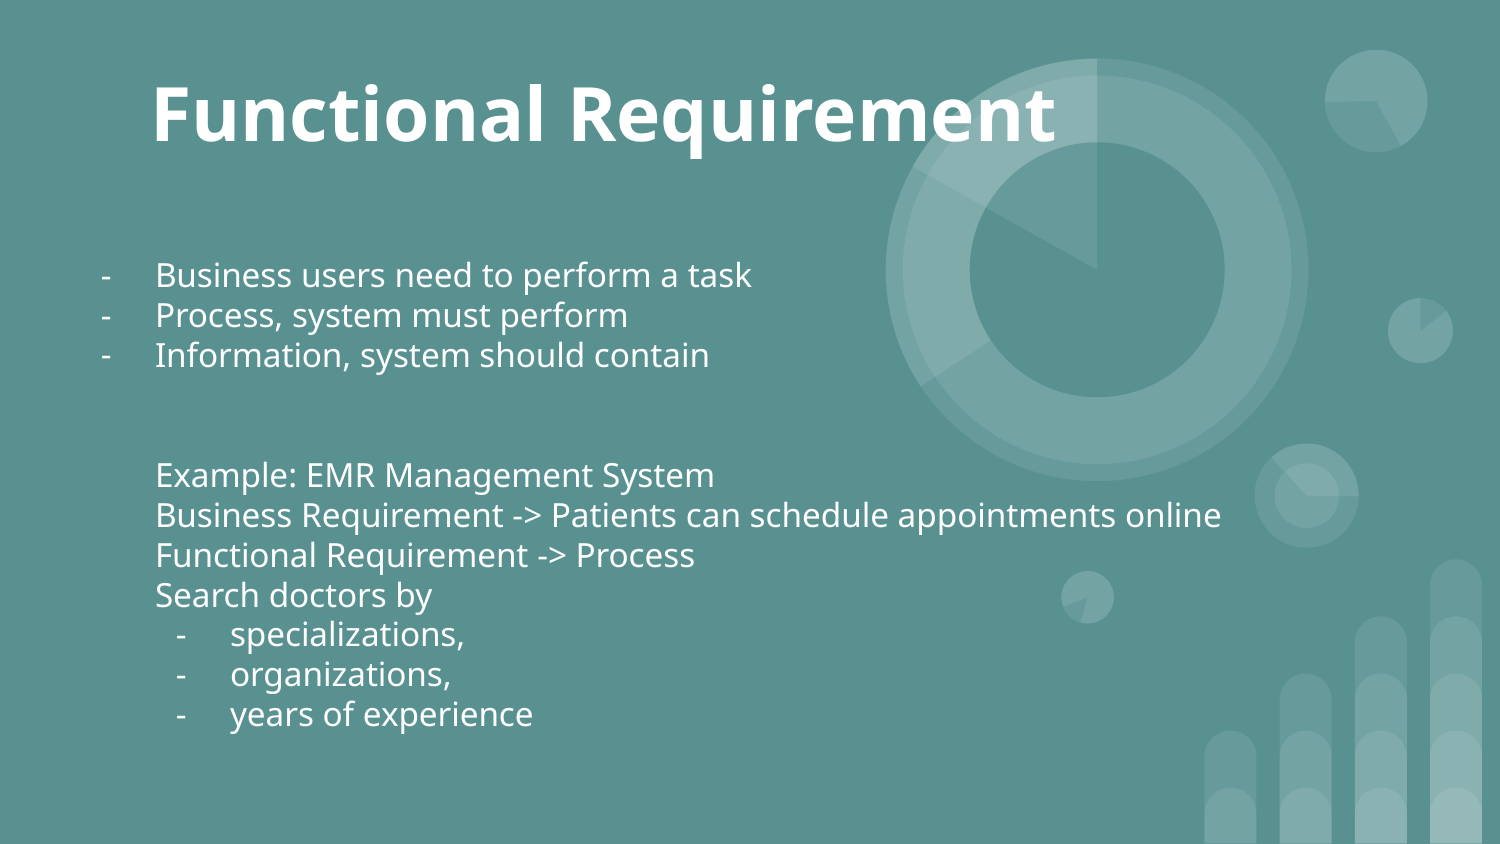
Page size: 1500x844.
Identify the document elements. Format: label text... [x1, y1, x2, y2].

subtitle Business users need to perform a task Process, system must perform Information, system should contain Example: EMR Management System Business Requirement -> Patients can schedule appointments online Functional Requirement -> Process Search doctors by specializations, organizations, years of experience [65, 239, 1422, 803]
title Functional Requirement [135, 67, 1387, 157]
